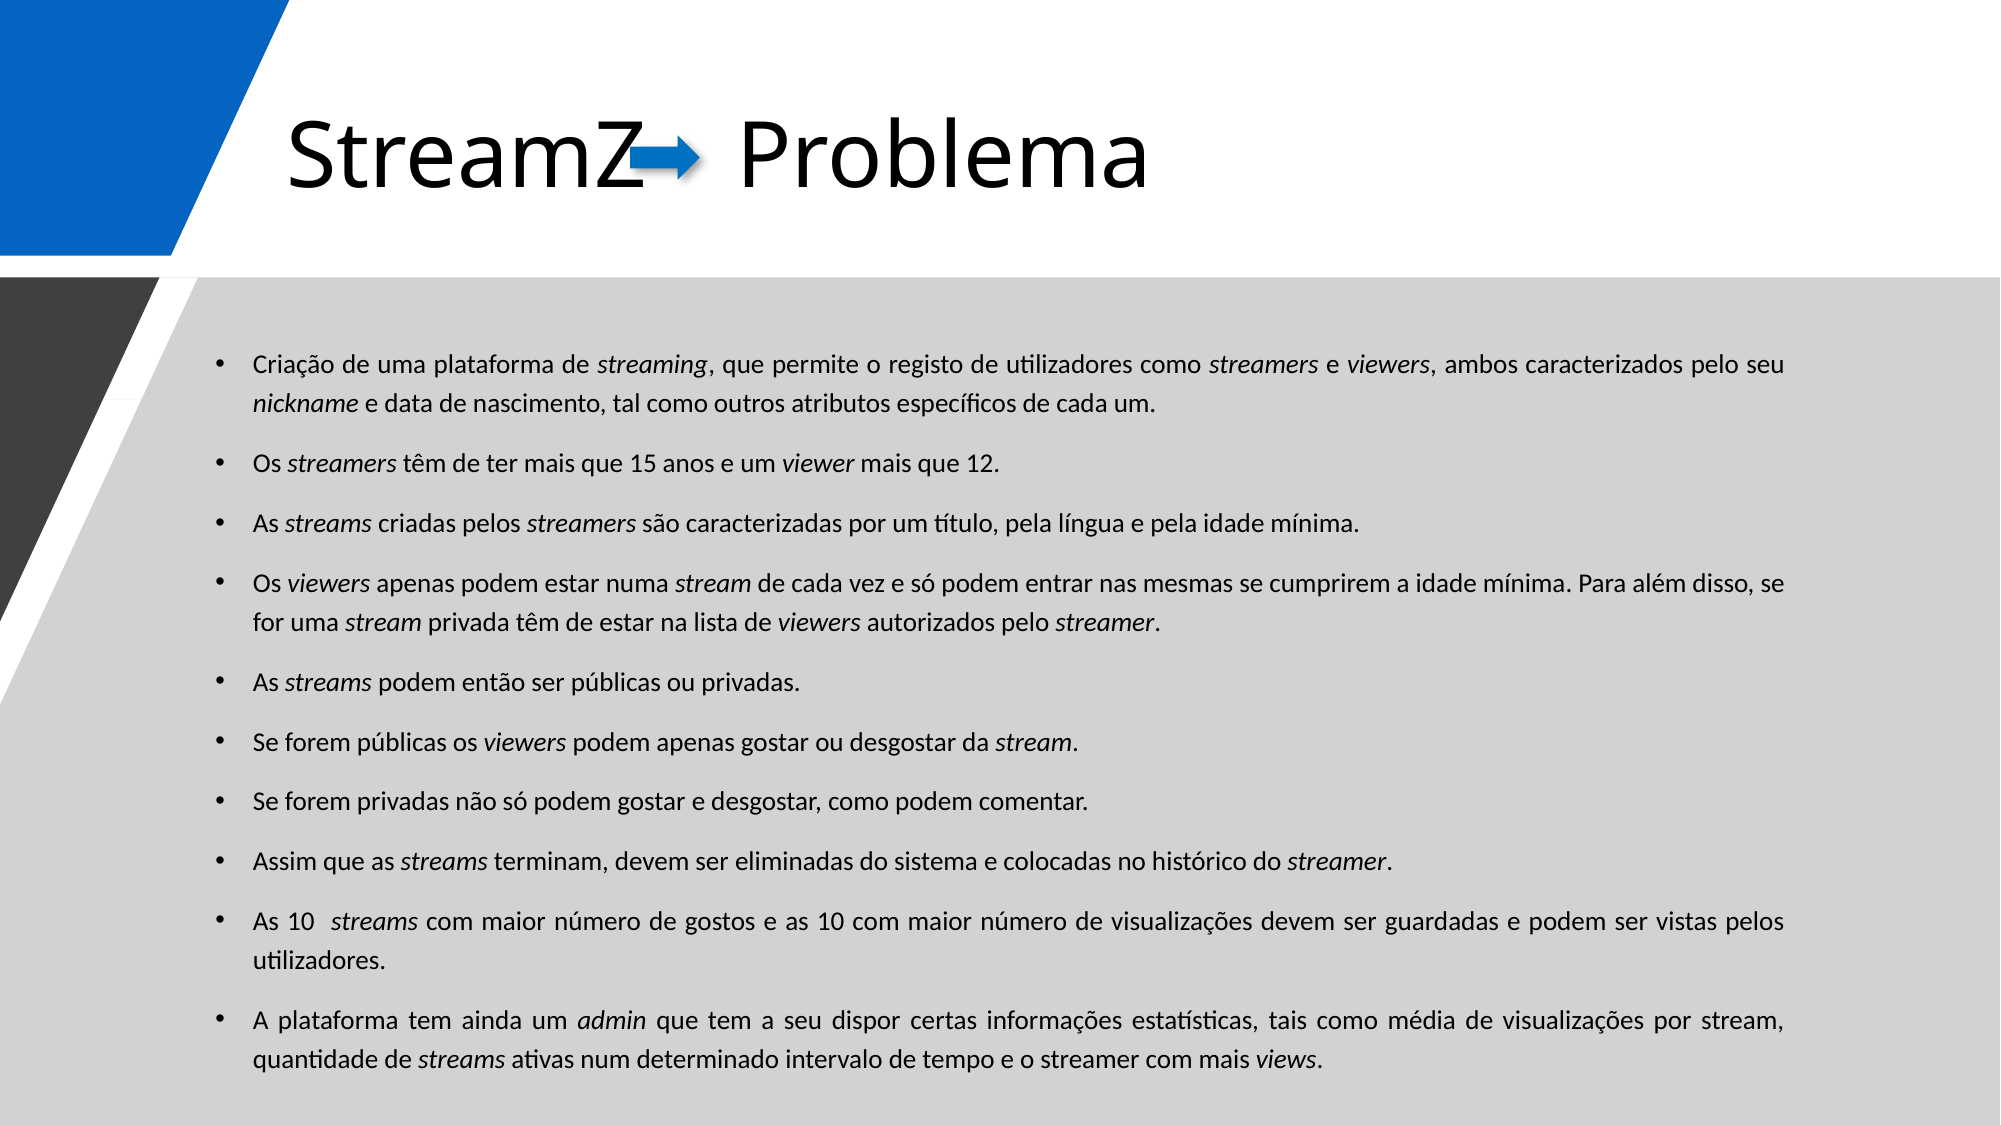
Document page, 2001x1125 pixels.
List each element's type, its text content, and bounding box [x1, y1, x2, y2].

text_box [0, 276, 162, 622]
list Criação de uma plataforma de streaming, que permite o registo de utilizadores como streamers e viewers, ambos caracterizados pelo seu nickname e data de nascimento, tal como outros atributos específicos de cada um. Os streamers têm de ter mais que 15 anos e um viewer mais que 12. As streams criadas pelos streamers são caracterizadas por um título, pela língua e pela idade mínima. Os viewers apenas podem estar numa stream de cada vez e só podem entrar nas mesmas se cumprirem a idade mínima. Para além disso, se for uma stream privada têm de estar na lista de viewers autorizados pelo streamer. As streams podem então ser públicas ou privadas. Se forem públicas os viewers podem apenas gostar ou desgostar da stream. Se forem privadas não só podem gostar e desgostar, como podem comentar. Assim que as streams terminam, devem ser eliminadas do sistema e colocadas no histórico do streamer. As 10 streams com maior número de gostos e as 10 com maior número de visualizações devem ser guardadas e podem ser vistas pelos utilizadores. A plataforma tem ainda um admin que tem a seu dispor certas informações estatísticas, tais como média de visualizações por stream, quantidade de streams ativas num determinado intervalo de tempo e o streamer com mais views. [200, 332, 1800, 1036]
text_box [0, 0, 291, 257]
text_box [0, 276, 2000, 1125]
text_box [630, 135, 700, 180]
title StreamZ Problema [271, 60, 1808, 255]
